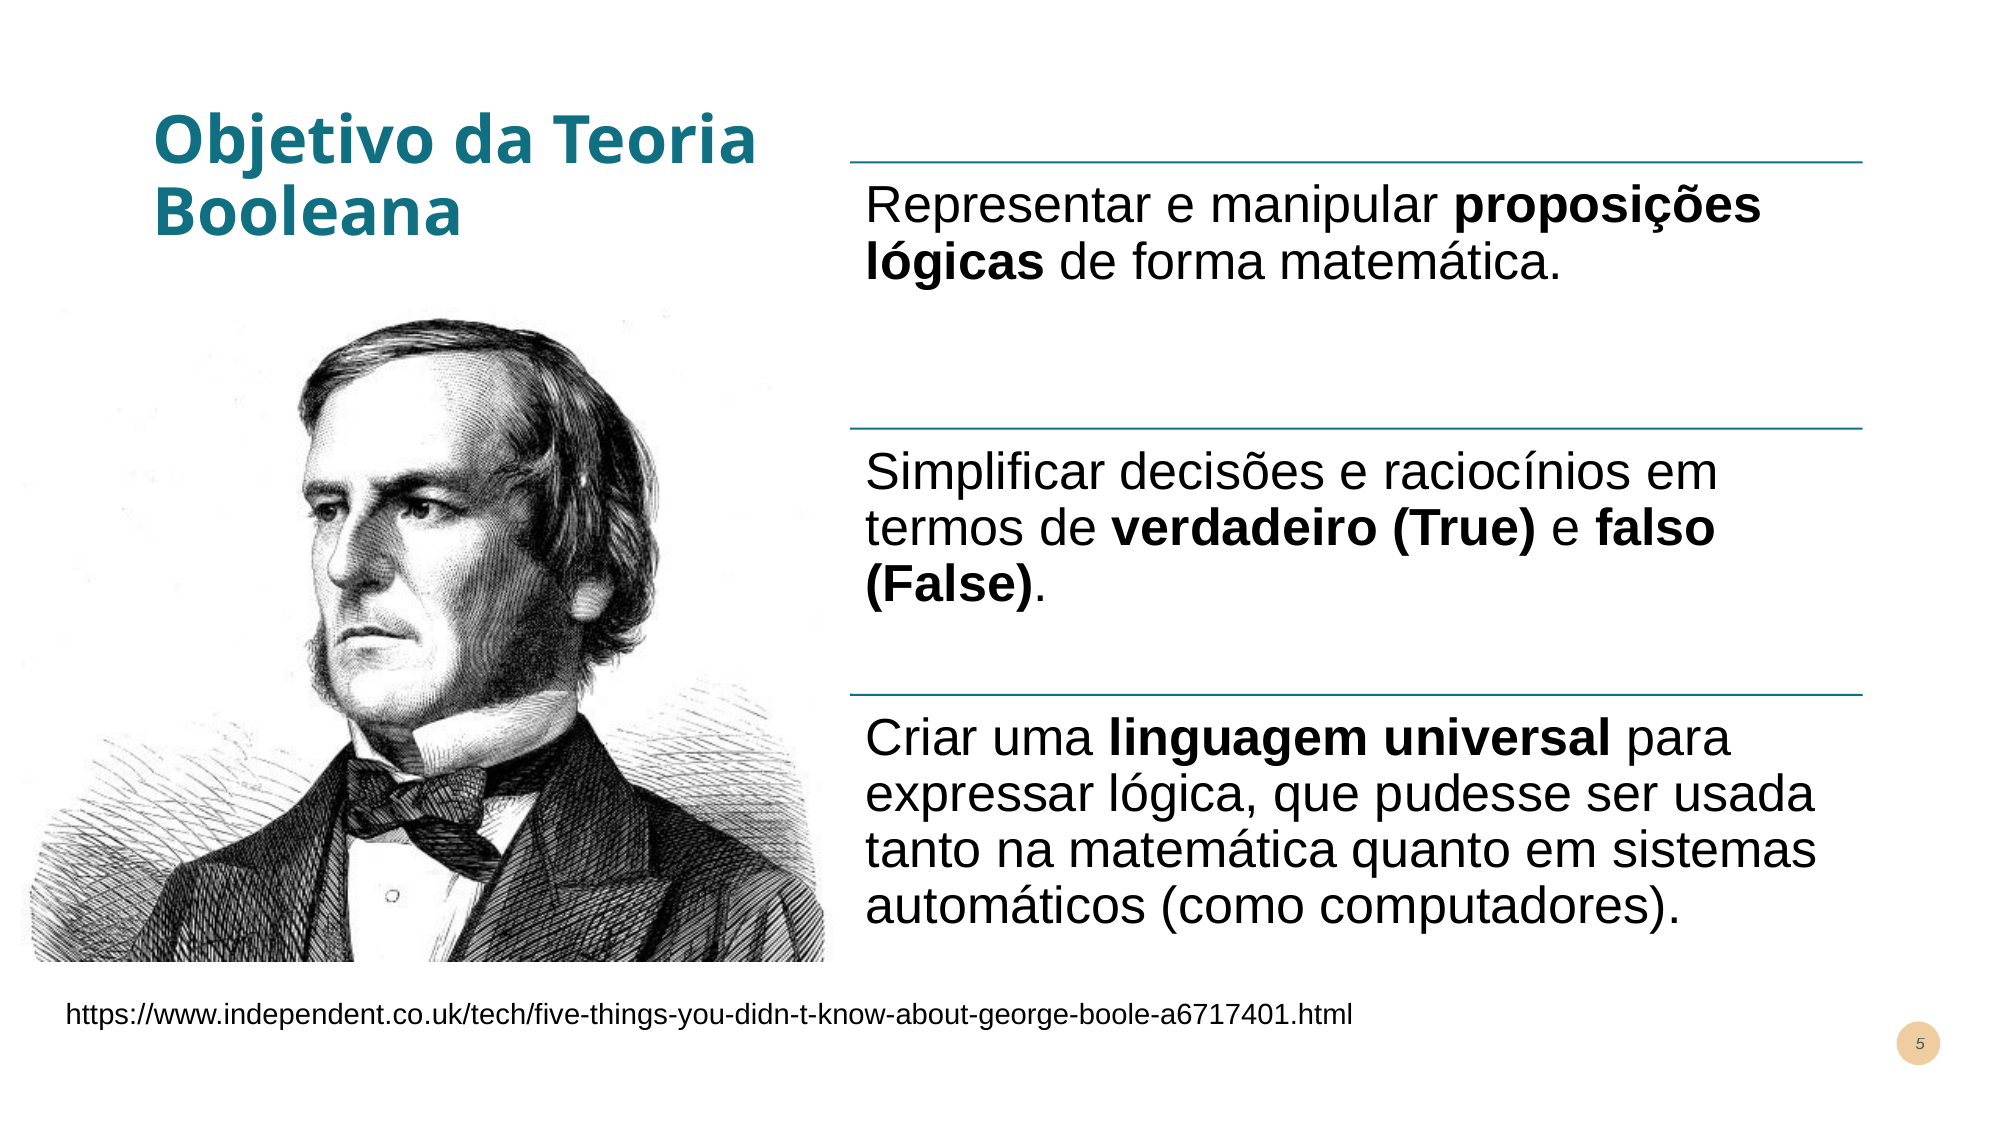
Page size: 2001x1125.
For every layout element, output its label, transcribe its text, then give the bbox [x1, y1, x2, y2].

picture [21, 308, 833, 962]
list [850, 161, 1863, 962]
title Objetivo da Teoria Booleana [137, 75, 783, 308]
text_box https://www.independent.co.uk/tech/five-things-you-didn-t-know-about-george-boole-a6717401.html [50, 987, 1615, 1038]
slide_number 5 [1881, 1012, 1940, 1073]
